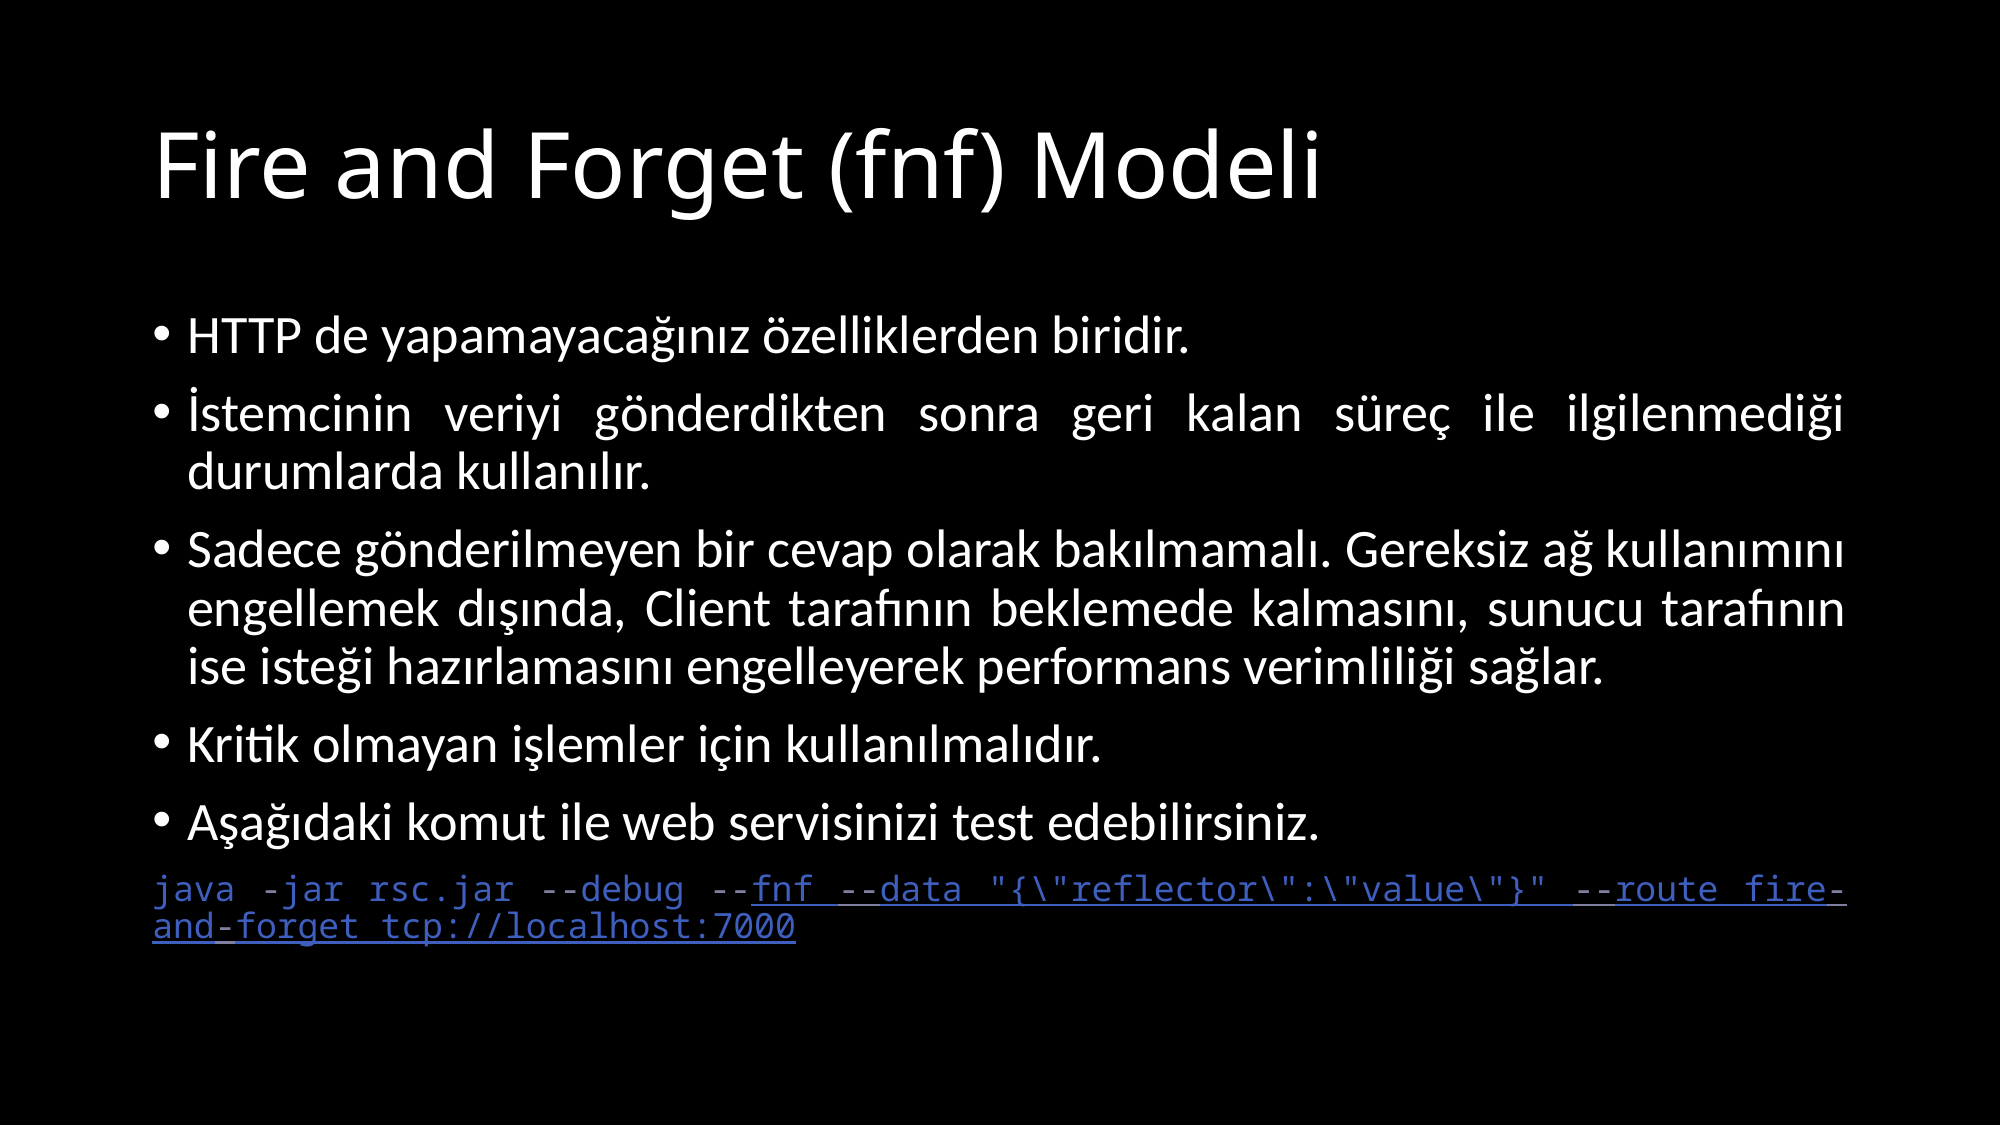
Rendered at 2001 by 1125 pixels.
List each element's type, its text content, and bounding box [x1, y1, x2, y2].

title Fire and Forget (fnf) Modeli [137, 59, 1863, 278]
list HTTP de yapamayacağınız özelliklerden biridir. İstemcinin veriyi gönderdikten sonra geri kalan süreç ile ilgilenmediği durumlarda kullanılır. Sadece gönderilmeyen bir cevap olarak bakılmamalı. Gereksiz ağ kullanımını engellemek dışında, Client tarafının beklemede kalmasını, sunucu tarafının ise isteği hazırlamasını engelleyerek performans verimliliği sağlar. Kritik olmayan işlemler için kullanılmalıdır. Aşağıdaki komut ile web servisinizi test edebilirsiniz. java -jar rsc.jar --debug --fnf --data "{\"reflector\":\"value\"}" --route fire-and-forget tcp://localhost:7000 [137, 299, 1863, 1014]
